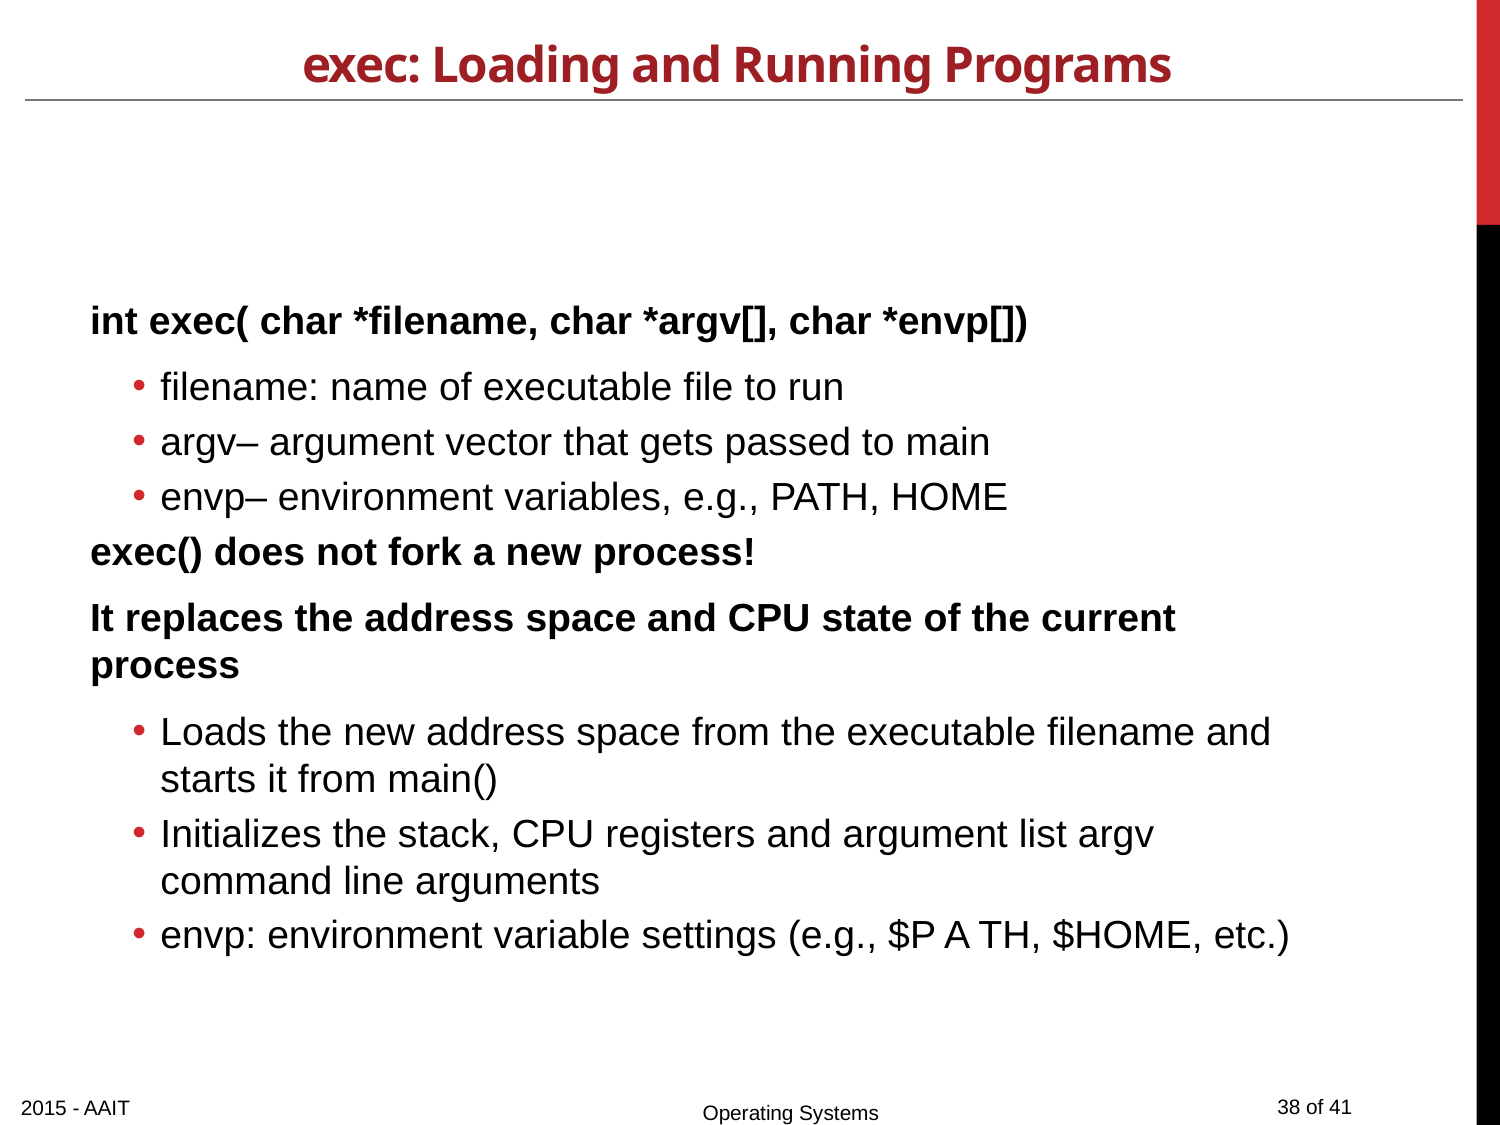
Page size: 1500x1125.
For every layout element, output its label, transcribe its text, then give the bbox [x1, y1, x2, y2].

list int exec( char *filename, char *argv[], char *envp[]) filename: name of executable file to run argv– argument vector that gets passed to main envp– environment variables, e.g., PATH, HOME exec() does not fork a new process! It replaces the address space and CPU state of the current process Loads the new address space from the executable filename and starts it from main() Initializes the stack, CPU registers and argument list argv command line arguments envp: environment variable settings (e.g., $P A TH, $HOME, etc.) [75, 287, 1325, 1005]
footer 2015 - AAIT [5, 1087, 569, 1125]
slide_number Operating Systems [687, 1087, 1250, 1125]
title exec: Loading and Running Programs [12, 25, 1463, 100]
slide_number 38 of 41 [1262, 1087, 1479, 1125]
